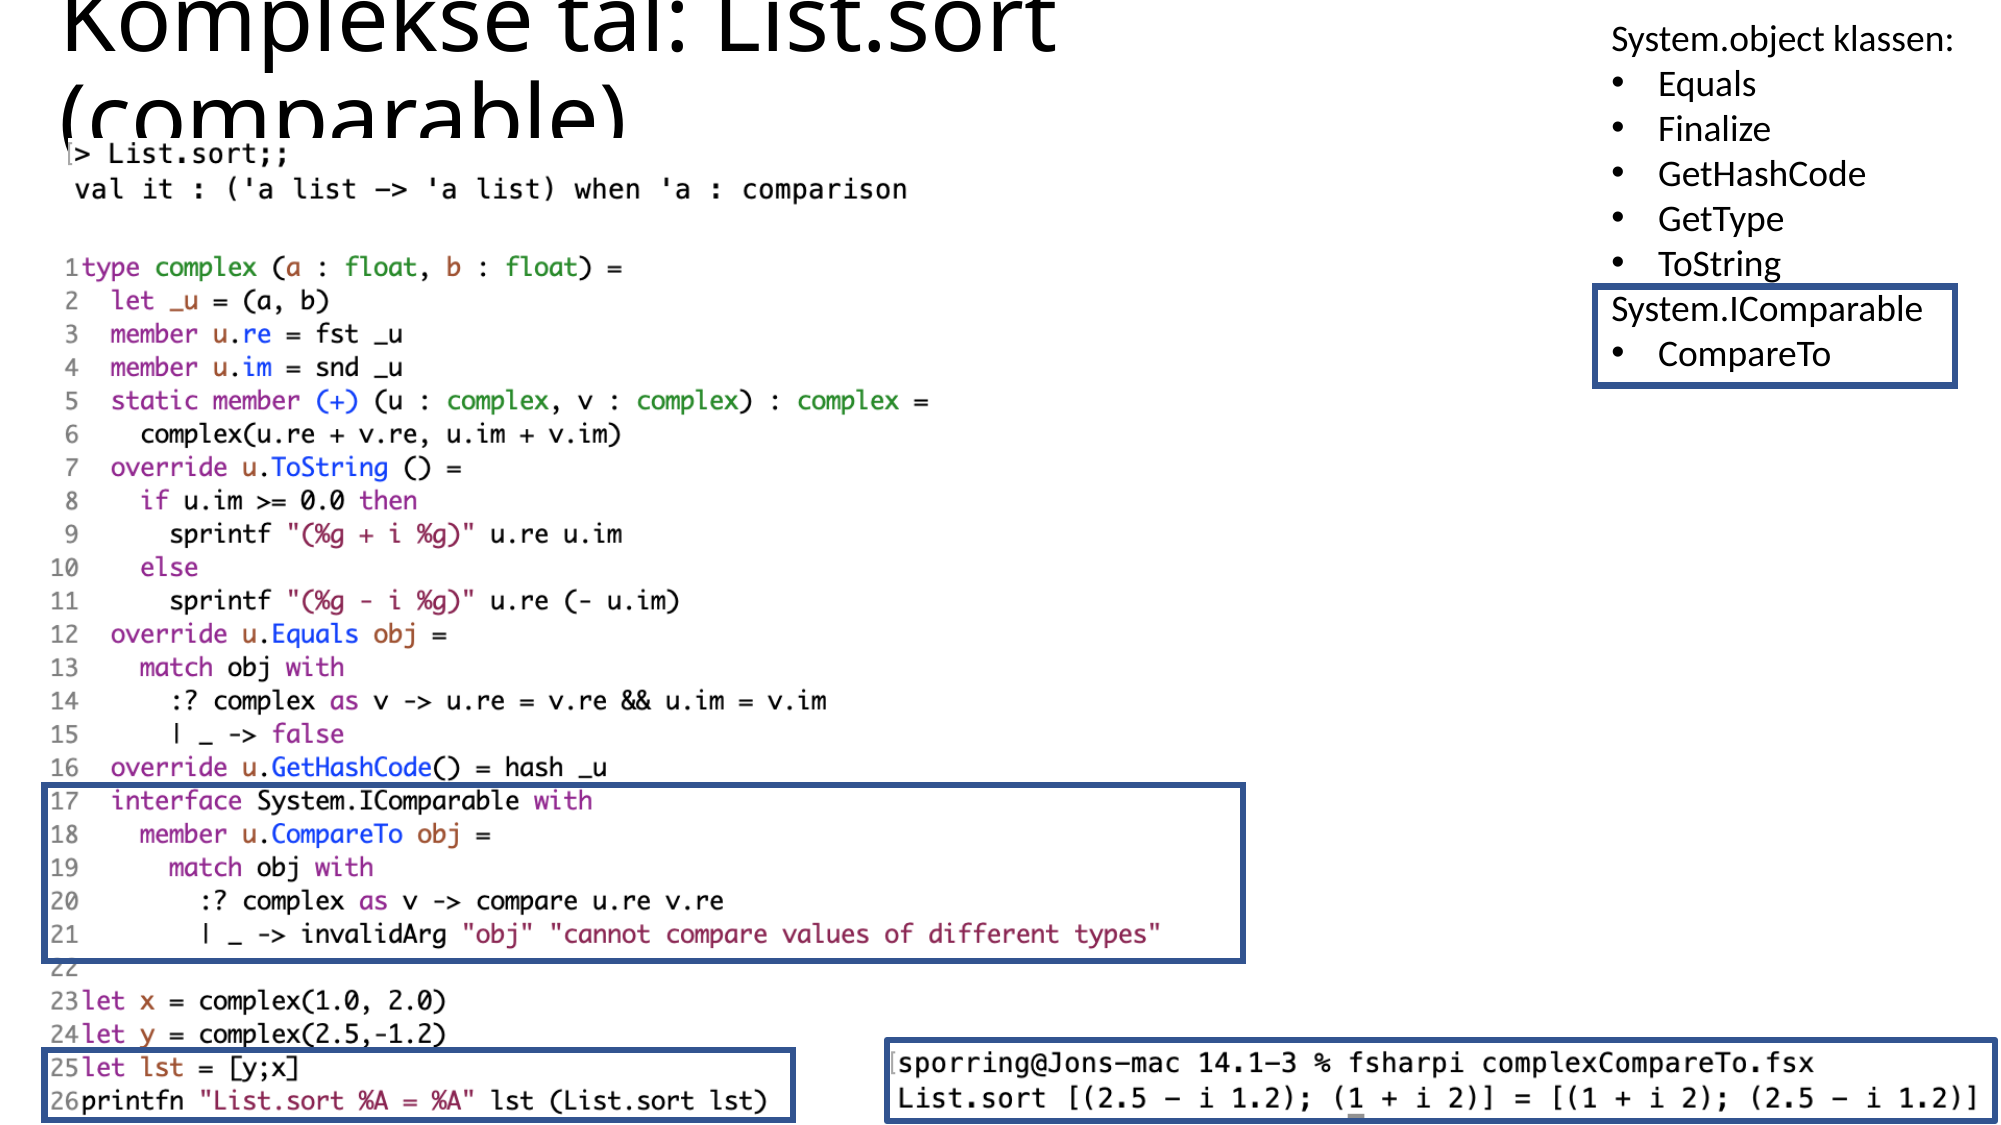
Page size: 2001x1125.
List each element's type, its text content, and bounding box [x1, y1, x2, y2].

text_box System.object klassen: Equals Finalize GetHashCode GetType ToString System.IComparable CompareTo [1596, 6, 1971, 382]
picture [44, 251, 1992, 1121]
text_box [1193, 784, 1244, 962]
text_box [1594, 285, 1956, 386]
title Komplekse tal: List.sort (comparable) [44, 0, 1463, 160]
picture [68, 138, 925, 209]
